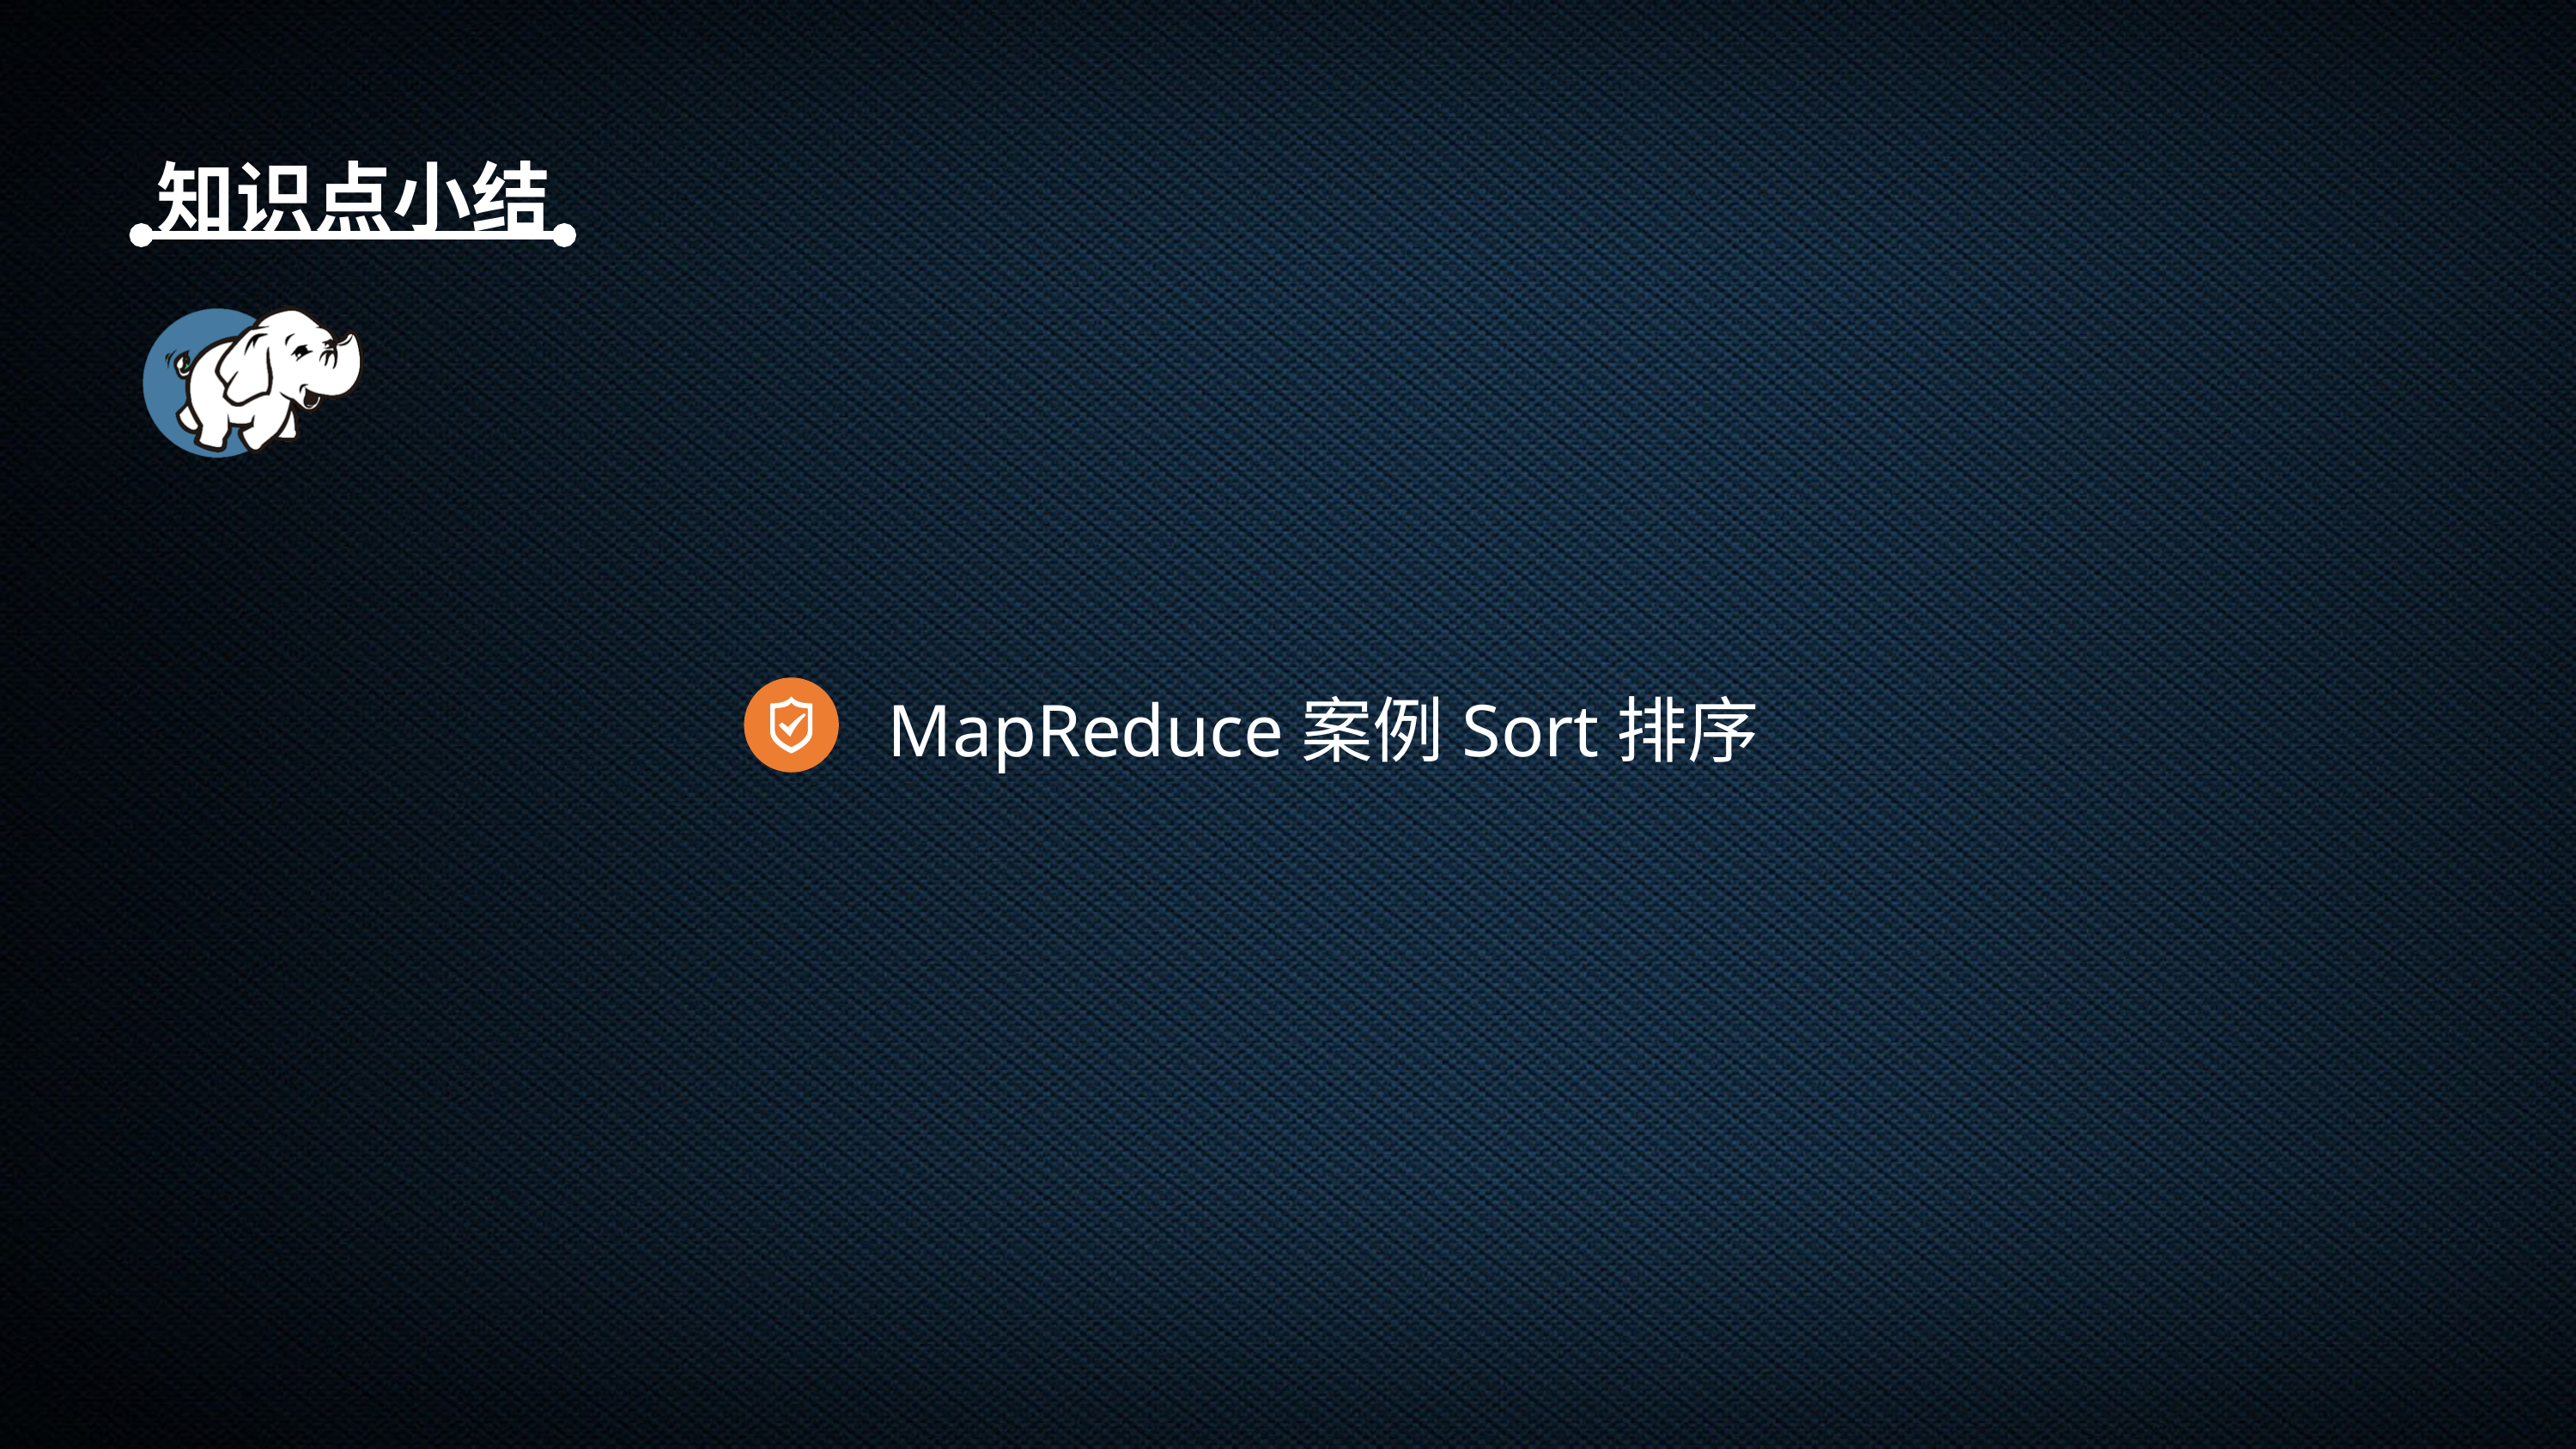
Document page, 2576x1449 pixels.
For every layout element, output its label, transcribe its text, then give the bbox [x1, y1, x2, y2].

picture [0, 0, 2576, 1449]
text_box 知识点小结 [144, 95, 1266, 250]
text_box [744, 629, 2260, 828]
